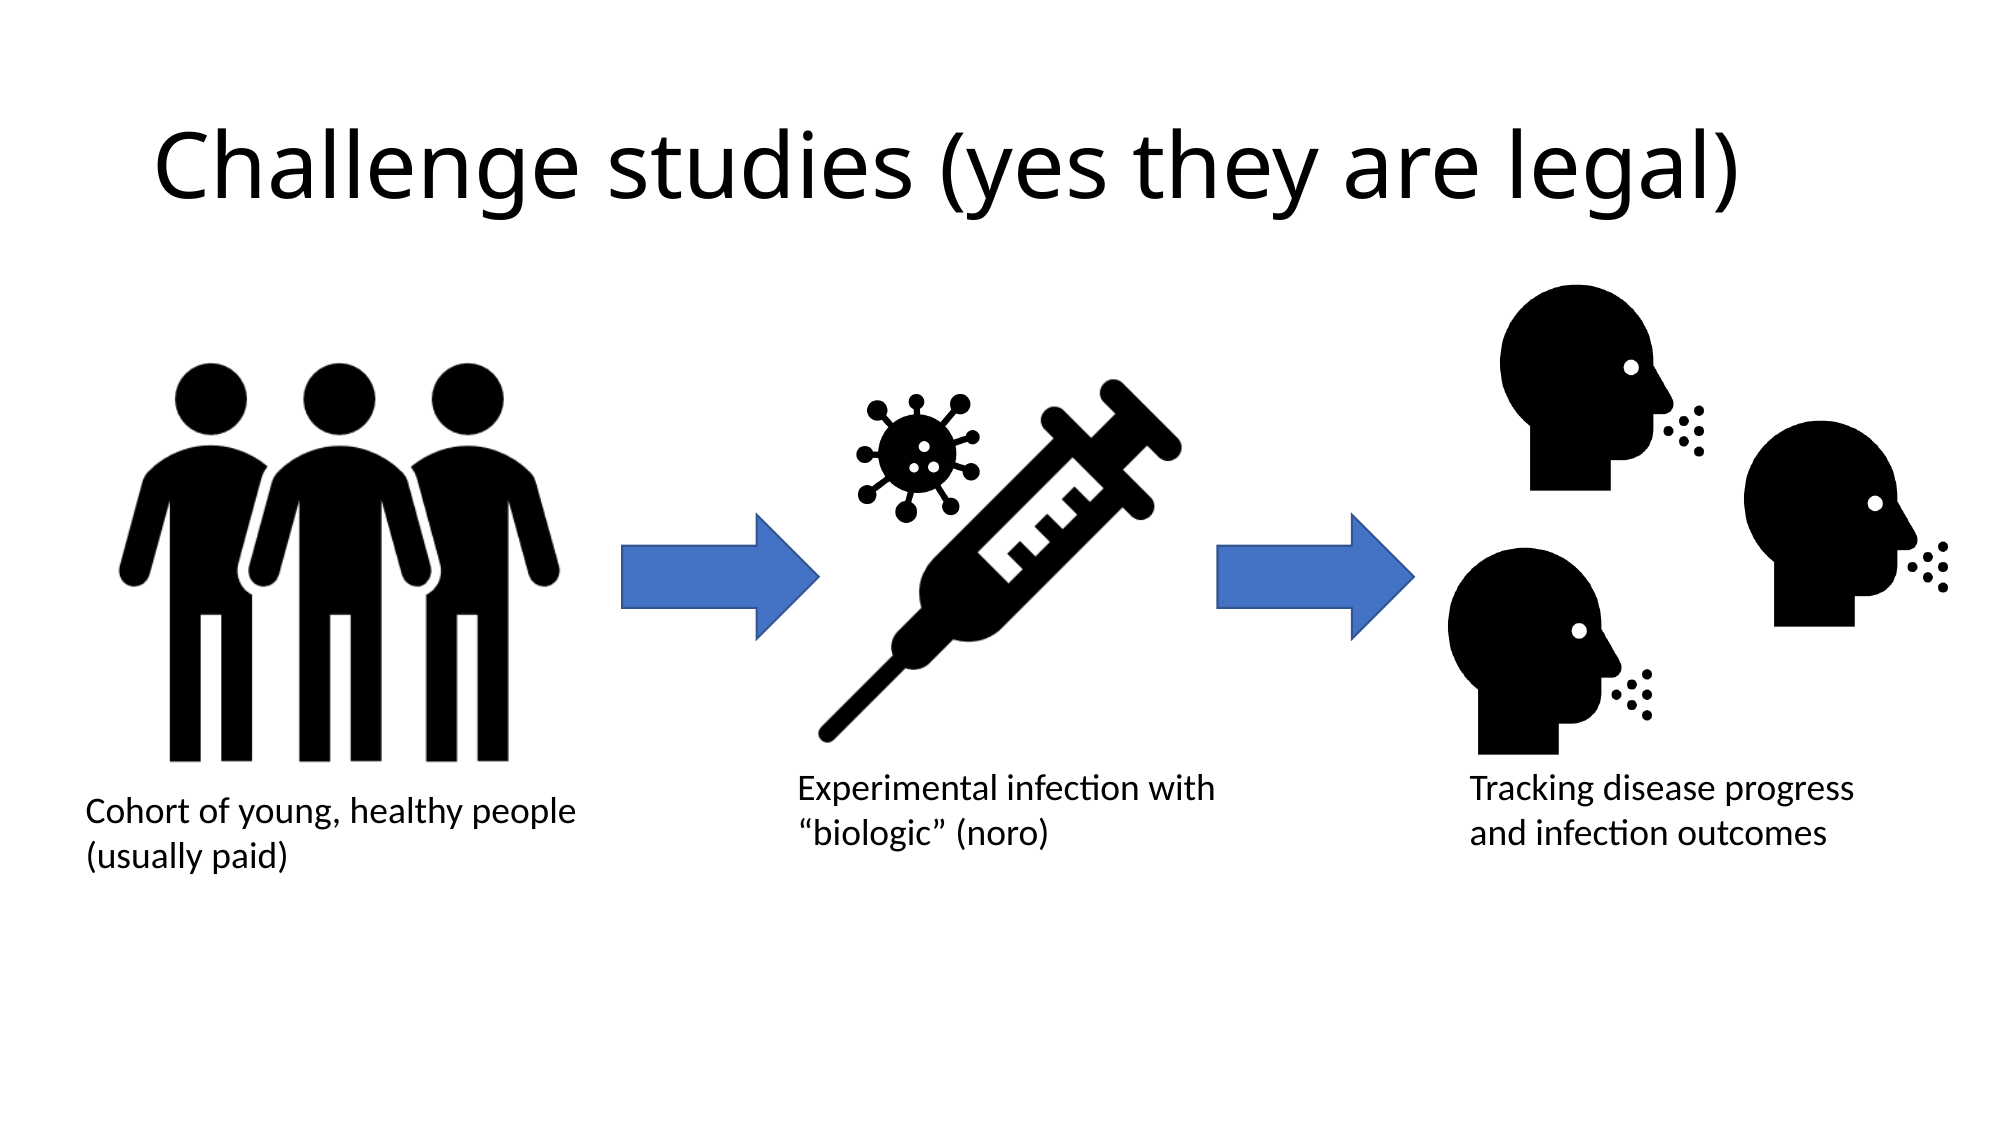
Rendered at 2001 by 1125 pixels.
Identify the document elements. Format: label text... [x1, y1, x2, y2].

picture [782, 343, 1218, 779]
text_box [621, 512, 782, 642]
text_box Experimental infection with “biologic” (noro) [782, 755, 1239, 861]
text_box Cohort of young, healthy people (usually paid) [70, 778, 609, 883]
text_box Tracking disease progress and infection outcomes [1454, 755, 1901, 861]
picture [93, 316, 586, 809]
picture [1412, 533, 1657, 779]
picture [1463, 270, 1953, 651]
text_box [1218, 512, 1412, 642]
title Challenge studies (yes they are legal) [137, 59, 1863, 278]
